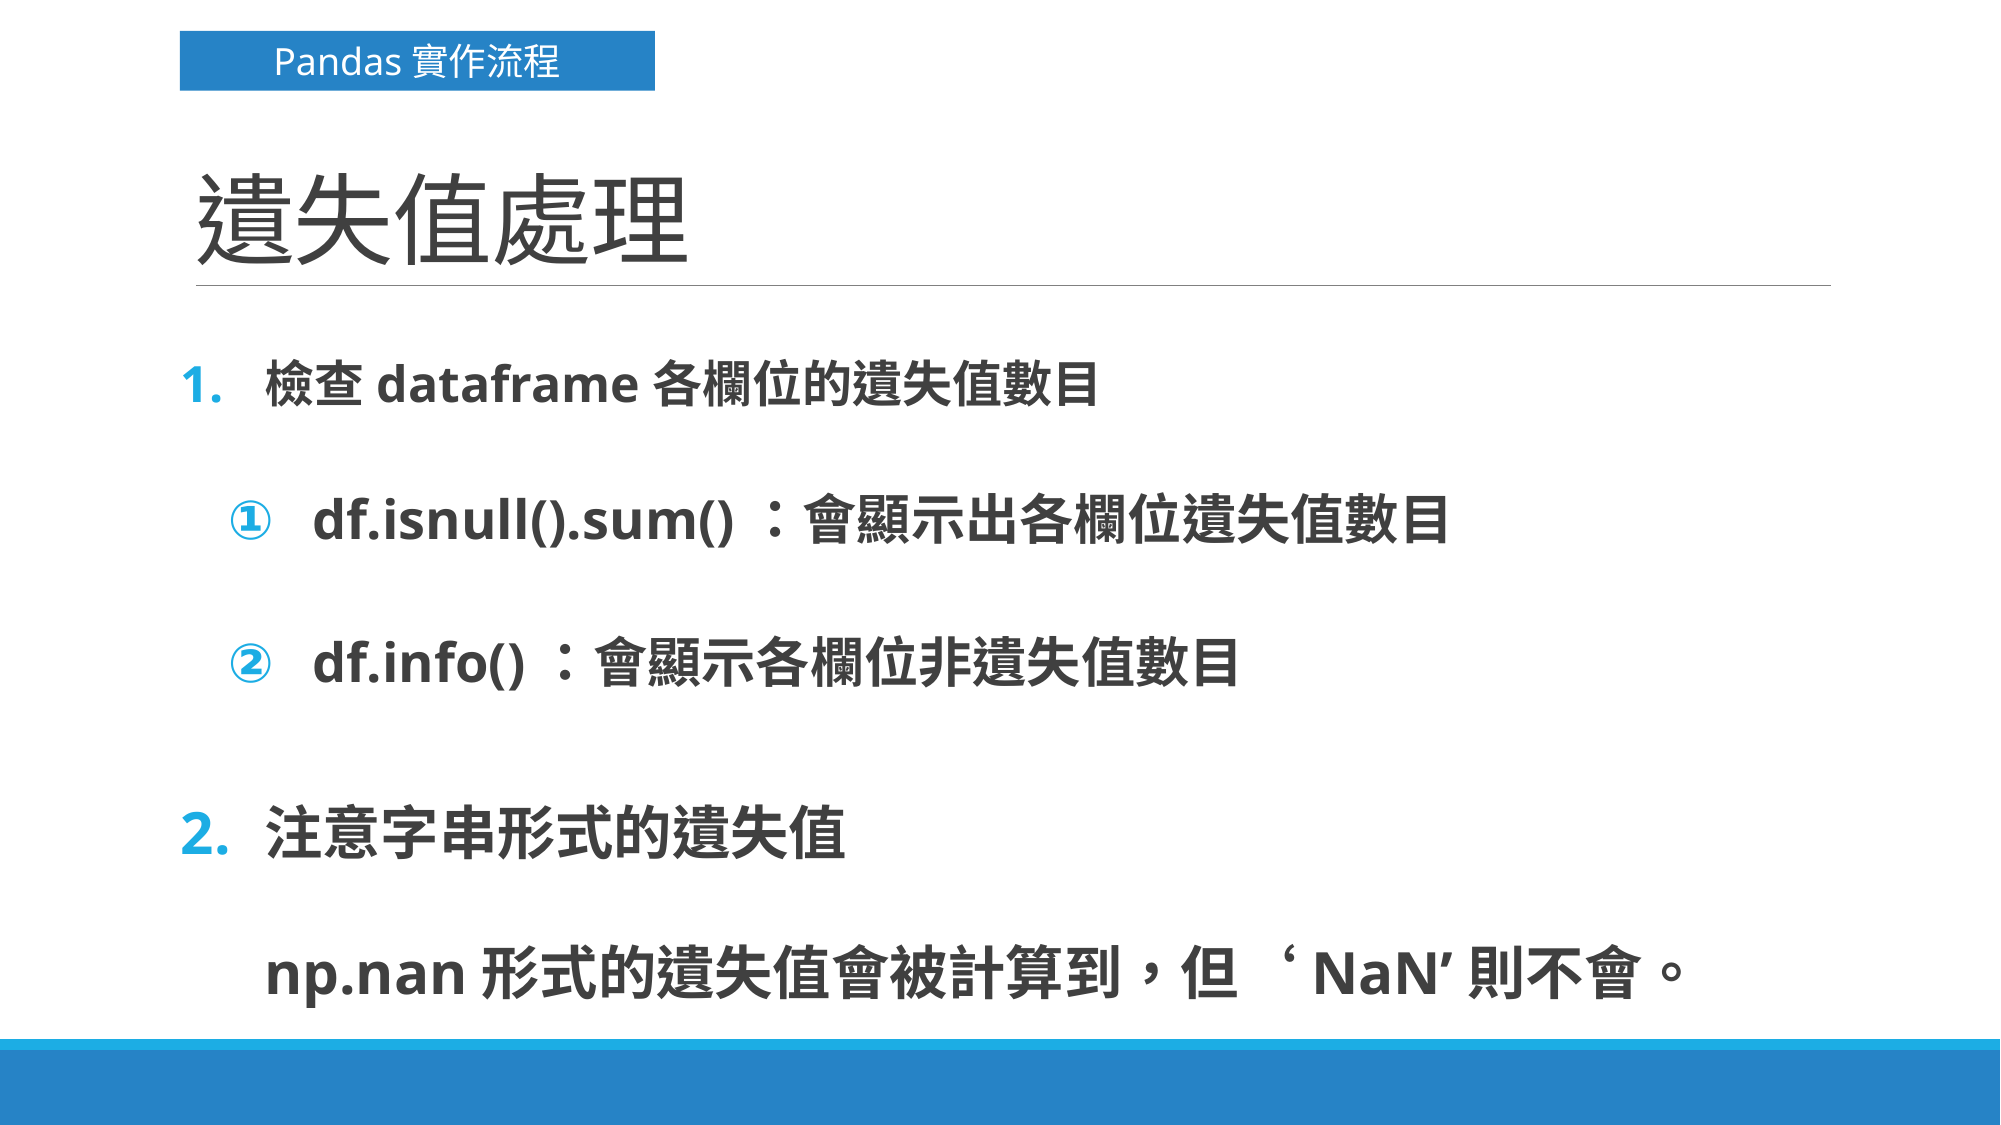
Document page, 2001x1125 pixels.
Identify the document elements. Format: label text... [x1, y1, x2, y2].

title 遺失值處理 [180, 47, 1830, 285]
list 檢查dataframe各欄位的遺失值數目 df.isnull().sum()：會顯示出各欄位遺失值數目 df.info()：會顯示各欄位非遺失值數目 注意字串形式的遺失值 np.nan形式的遺失值會被計算到，但‘NaN’則不會。 [180, 285, 1830, 1041]
text_box Pandas實作流程 [179, 30, 655, 91]
